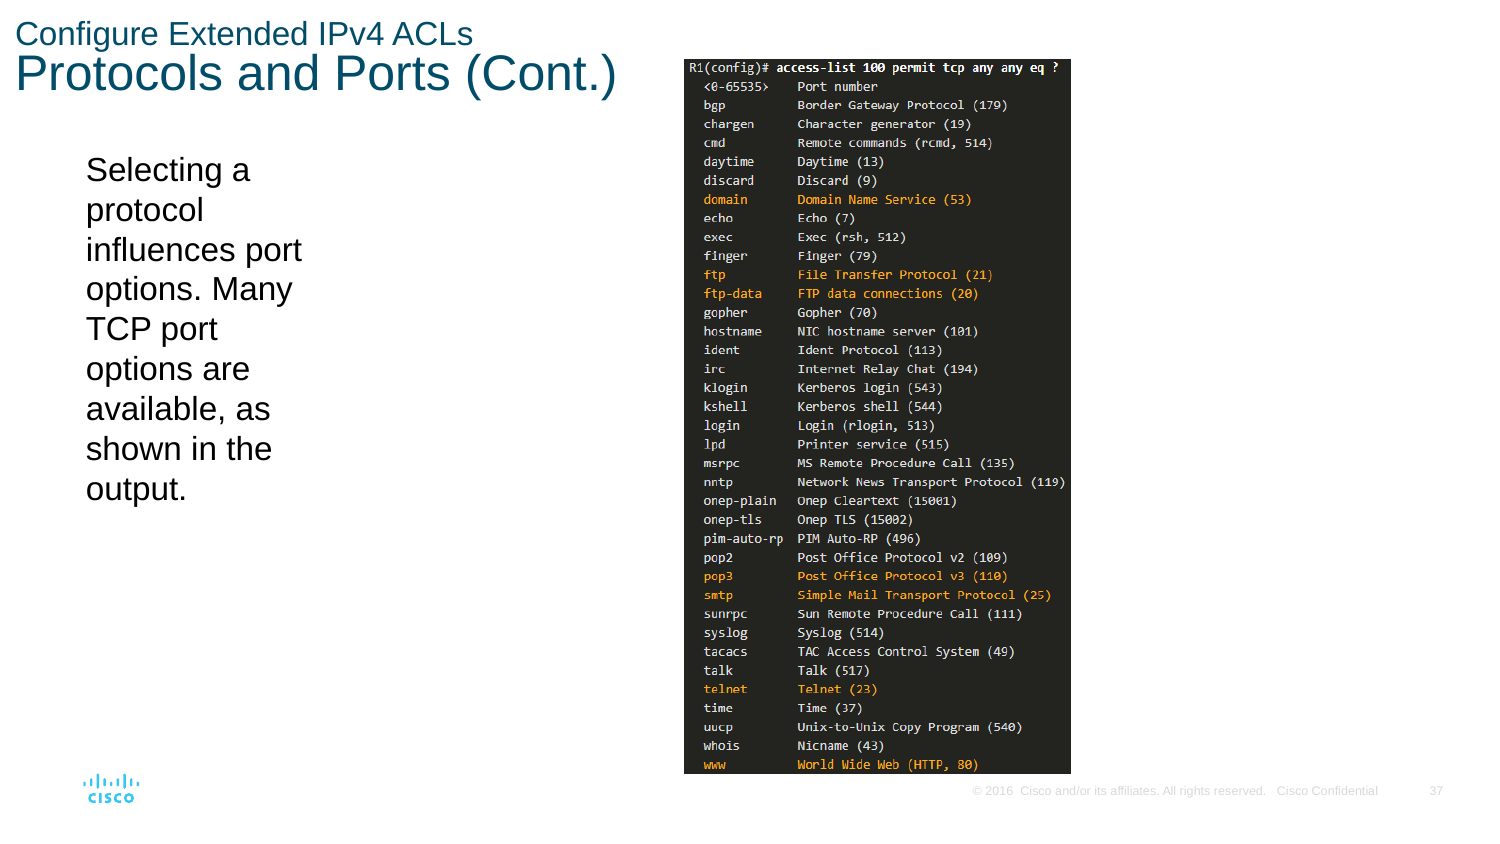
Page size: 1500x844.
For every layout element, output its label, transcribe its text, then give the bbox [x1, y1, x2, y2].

list Selecting a protocol influences port options. Many TCP port options are available, as shown in the output. [70, 140, 334, 539]
title Configure Extended IPv4 ACLs Protocols and Ports (Cont.) [0, 0, 1369, 121]
picture [684, 59, 1072, 774]
